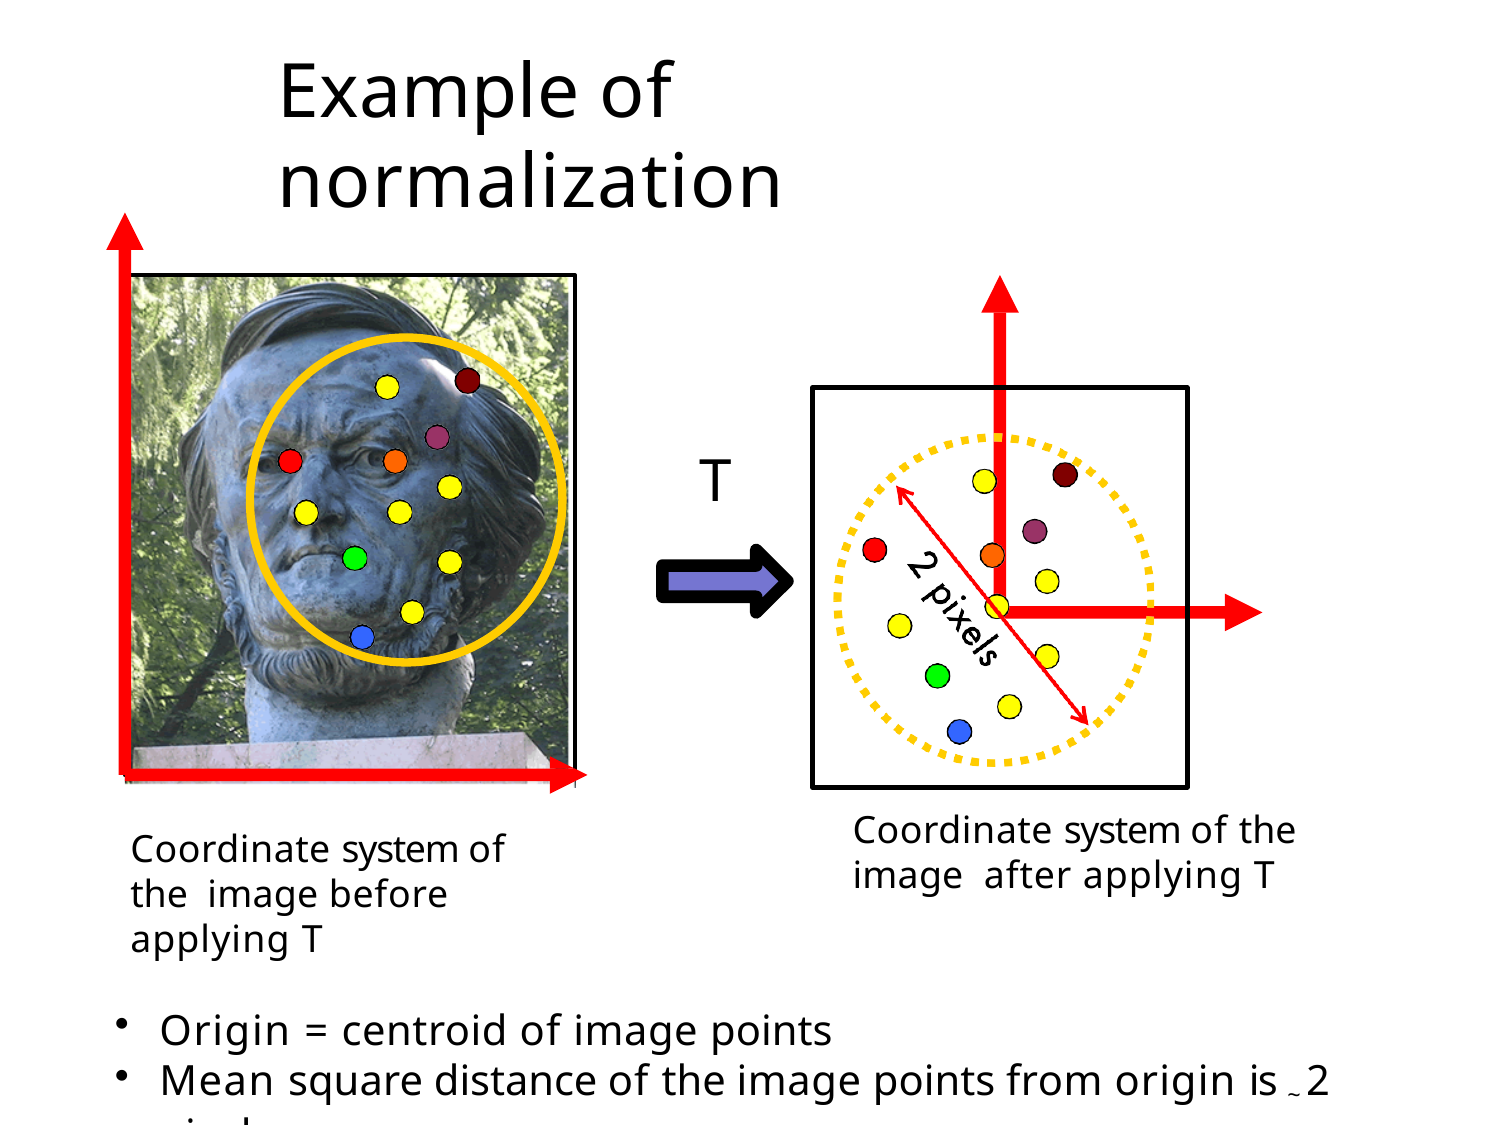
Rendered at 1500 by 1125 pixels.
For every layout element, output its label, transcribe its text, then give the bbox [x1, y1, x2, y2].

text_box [812, 274, 1395, 899]
text_box [662, 549, 788, 613]
text_box T [697, 440, 731, 513]
text_box Coordinate system of the image before applying T [128, 822, 556, 961]
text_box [105, 212, 588, 794]
title Example of normalization [275, 40, 1156, 231]
text_box Origin = centroid of image points Mean square distance of the image points from origin is ~2 pixels [112, 1001, 1400, 1125]
